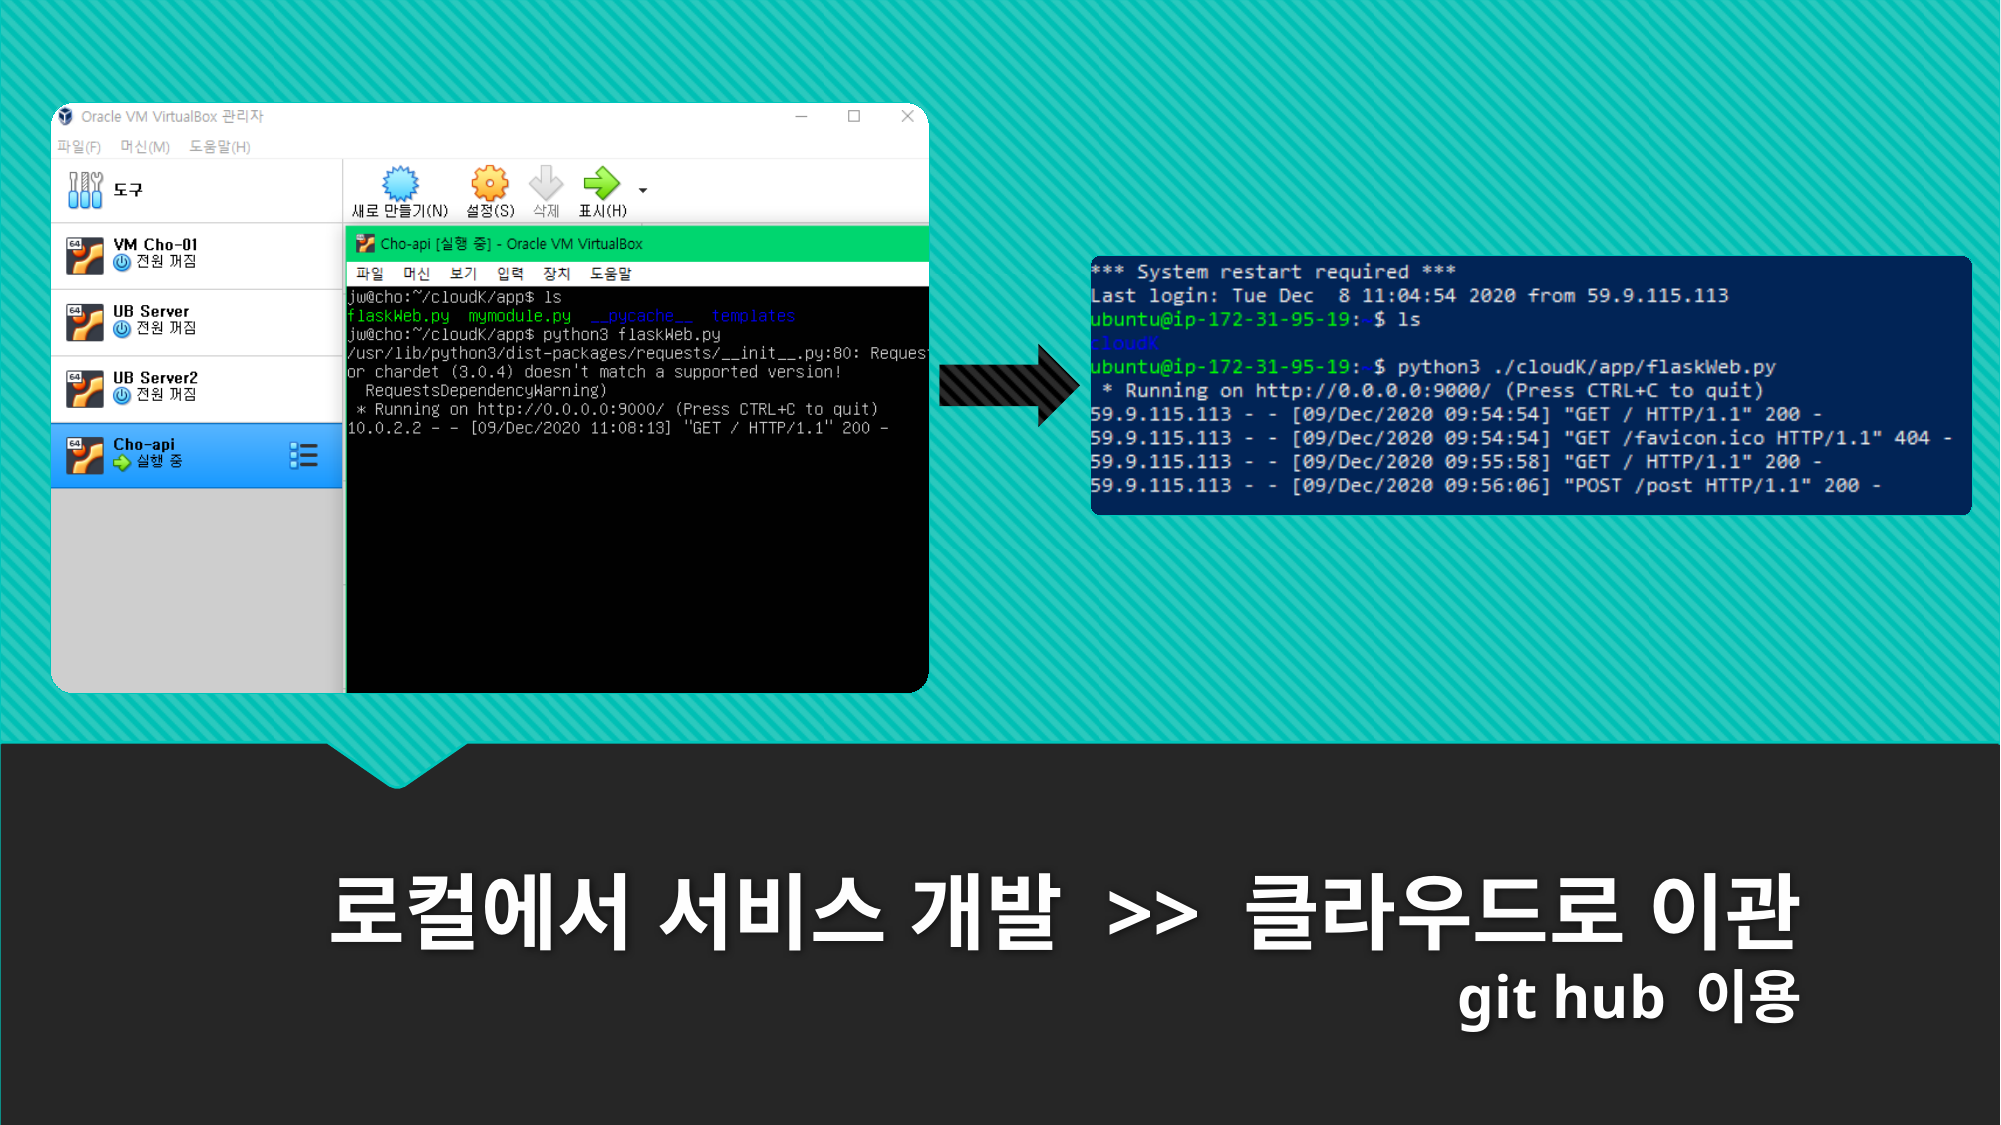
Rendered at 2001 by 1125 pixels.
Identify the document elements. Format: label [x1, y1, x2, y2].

text_box [939, 343, 1081, 428]
text_box [0, 742, 2000, 1125]
picture [1090, 254, 1973, 516]
picture [50, 102, 930, 694]
text_box [0, 0, 2000, 742]
